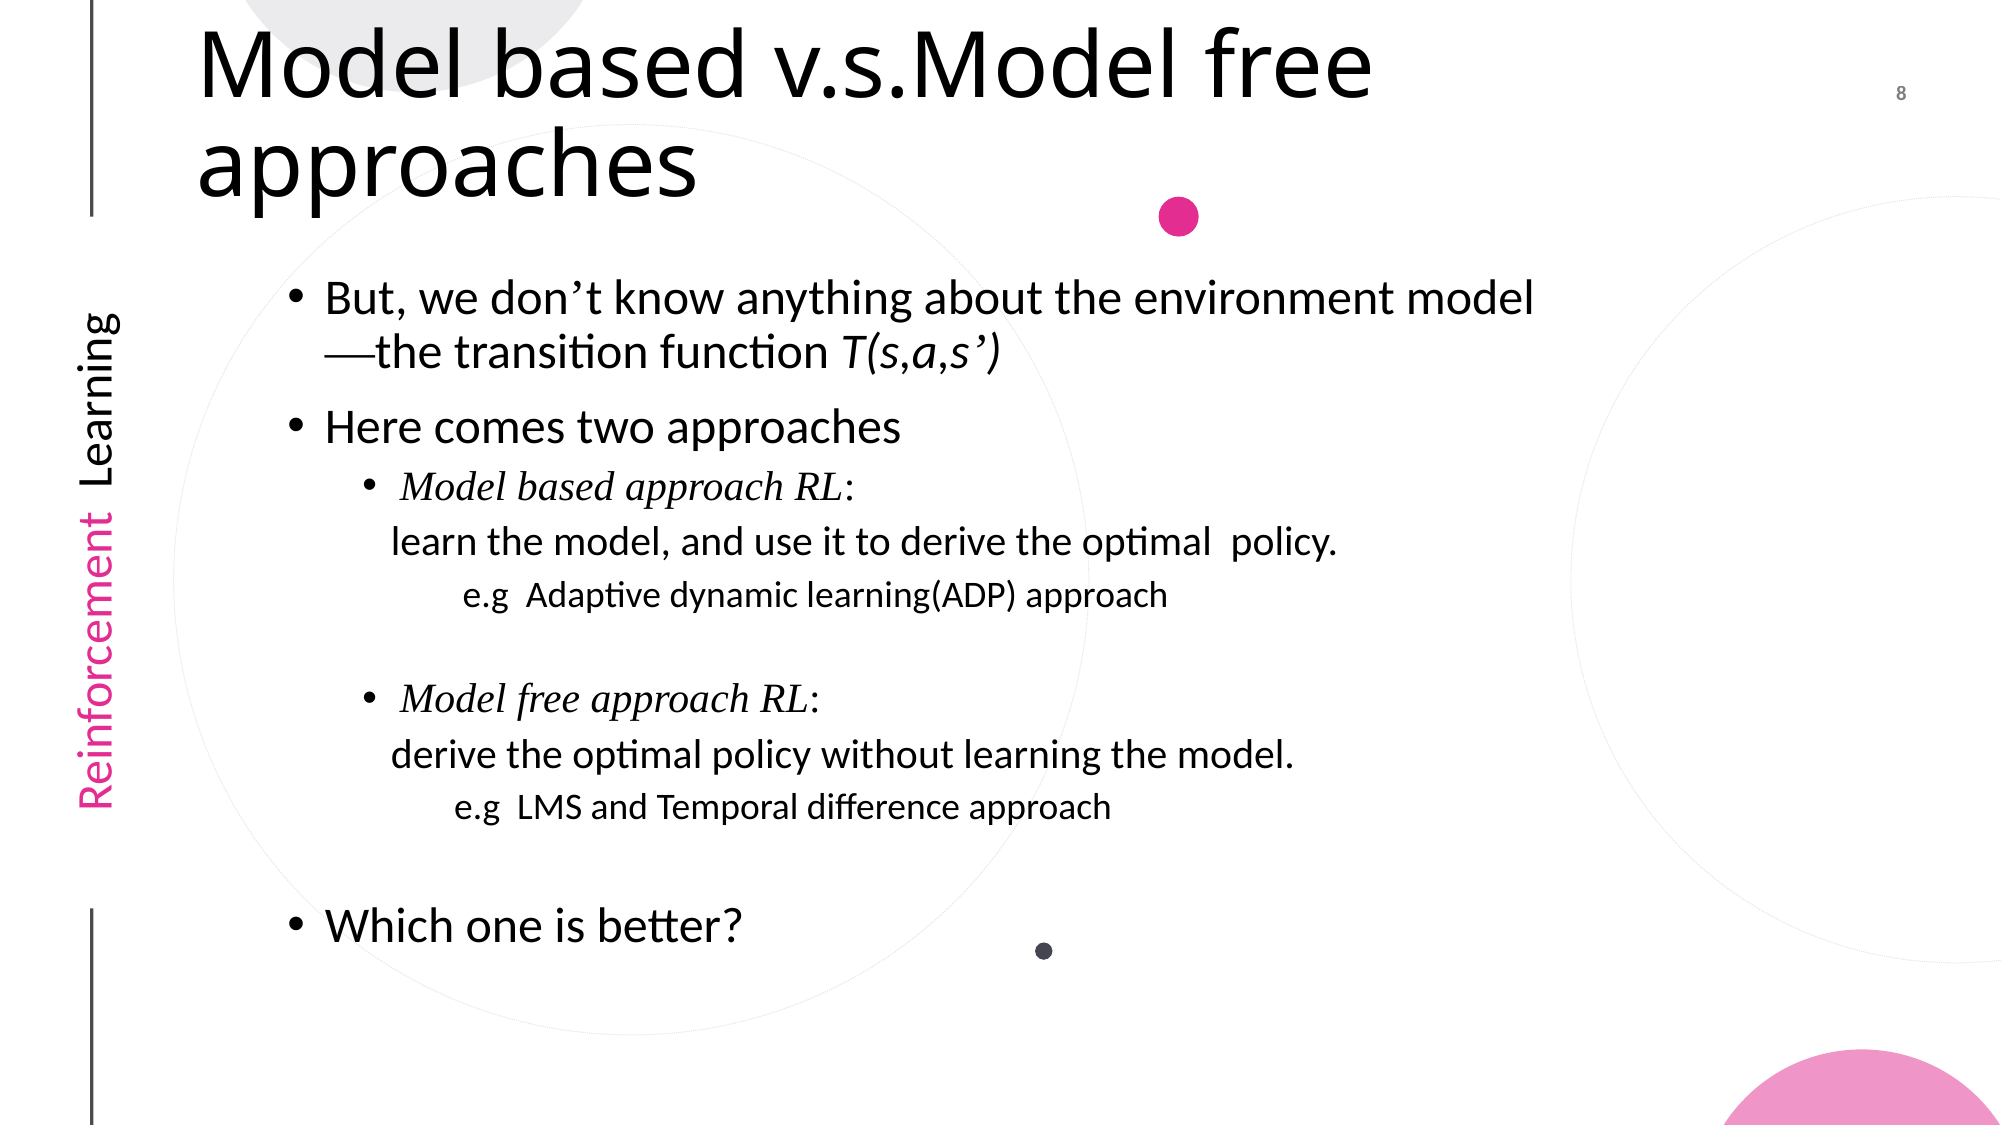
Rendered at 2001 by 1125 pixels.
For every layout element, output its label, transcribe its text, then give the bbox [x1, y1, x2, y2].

title Model based v.s.Model free approaches [181, 59, 1863, 176]
list But, we don’t know anything about the environment model—the transition function T(s,a,s’) Here comes two approaches Model based approach RL: learn the model, and use it to derive the optimal policy. e.g Adaptive dynamic learning(ADP) approach Model free approach RL: derive the optimal policy without learning the model. e.g LMS and Temporal difference approach Which one is better? [272, 263, 1567, 996]
